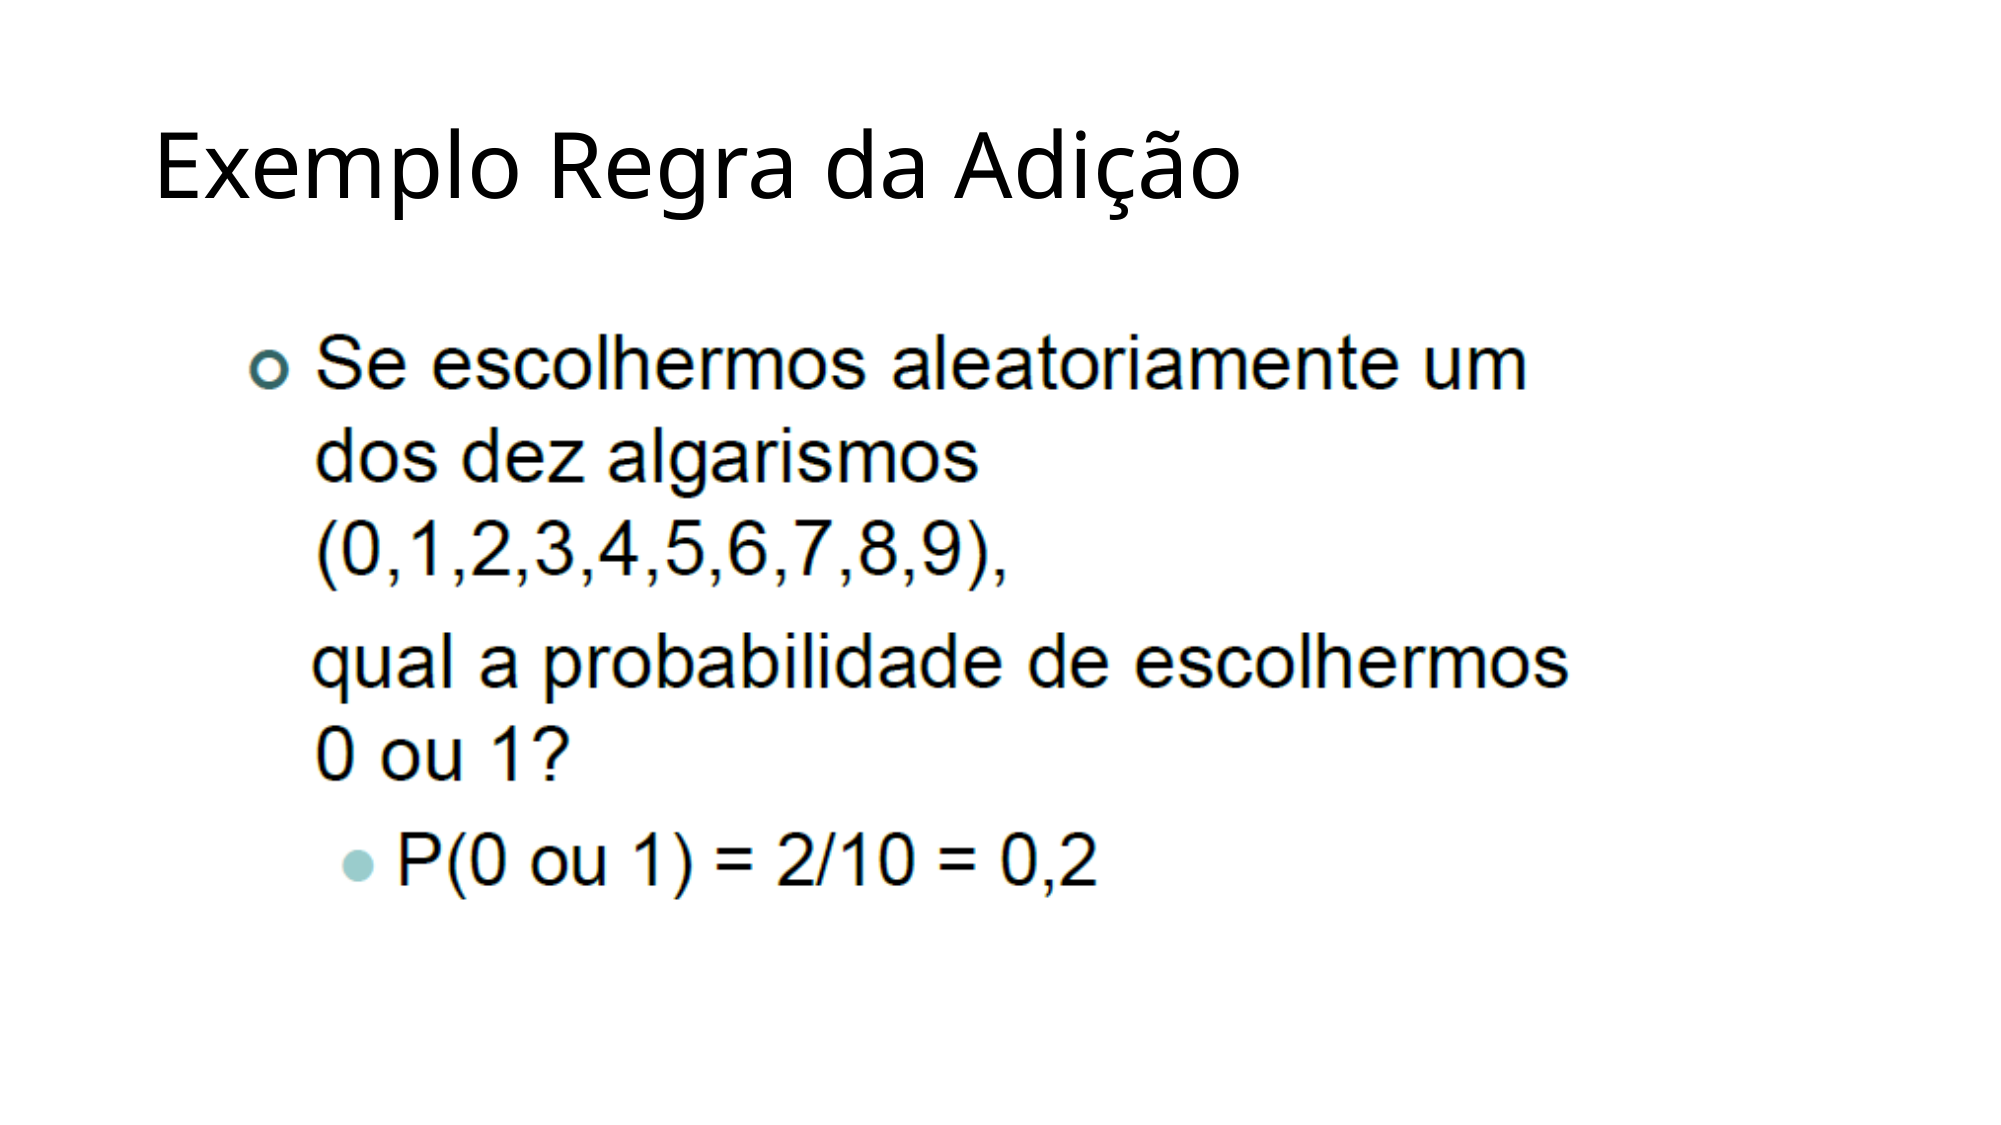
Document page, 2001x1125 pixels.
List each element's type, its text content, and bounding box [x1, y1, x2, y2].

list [220, 293, 1649, 973]
title Exemplo Regra da Adição [137, 59, 1863, 278]
